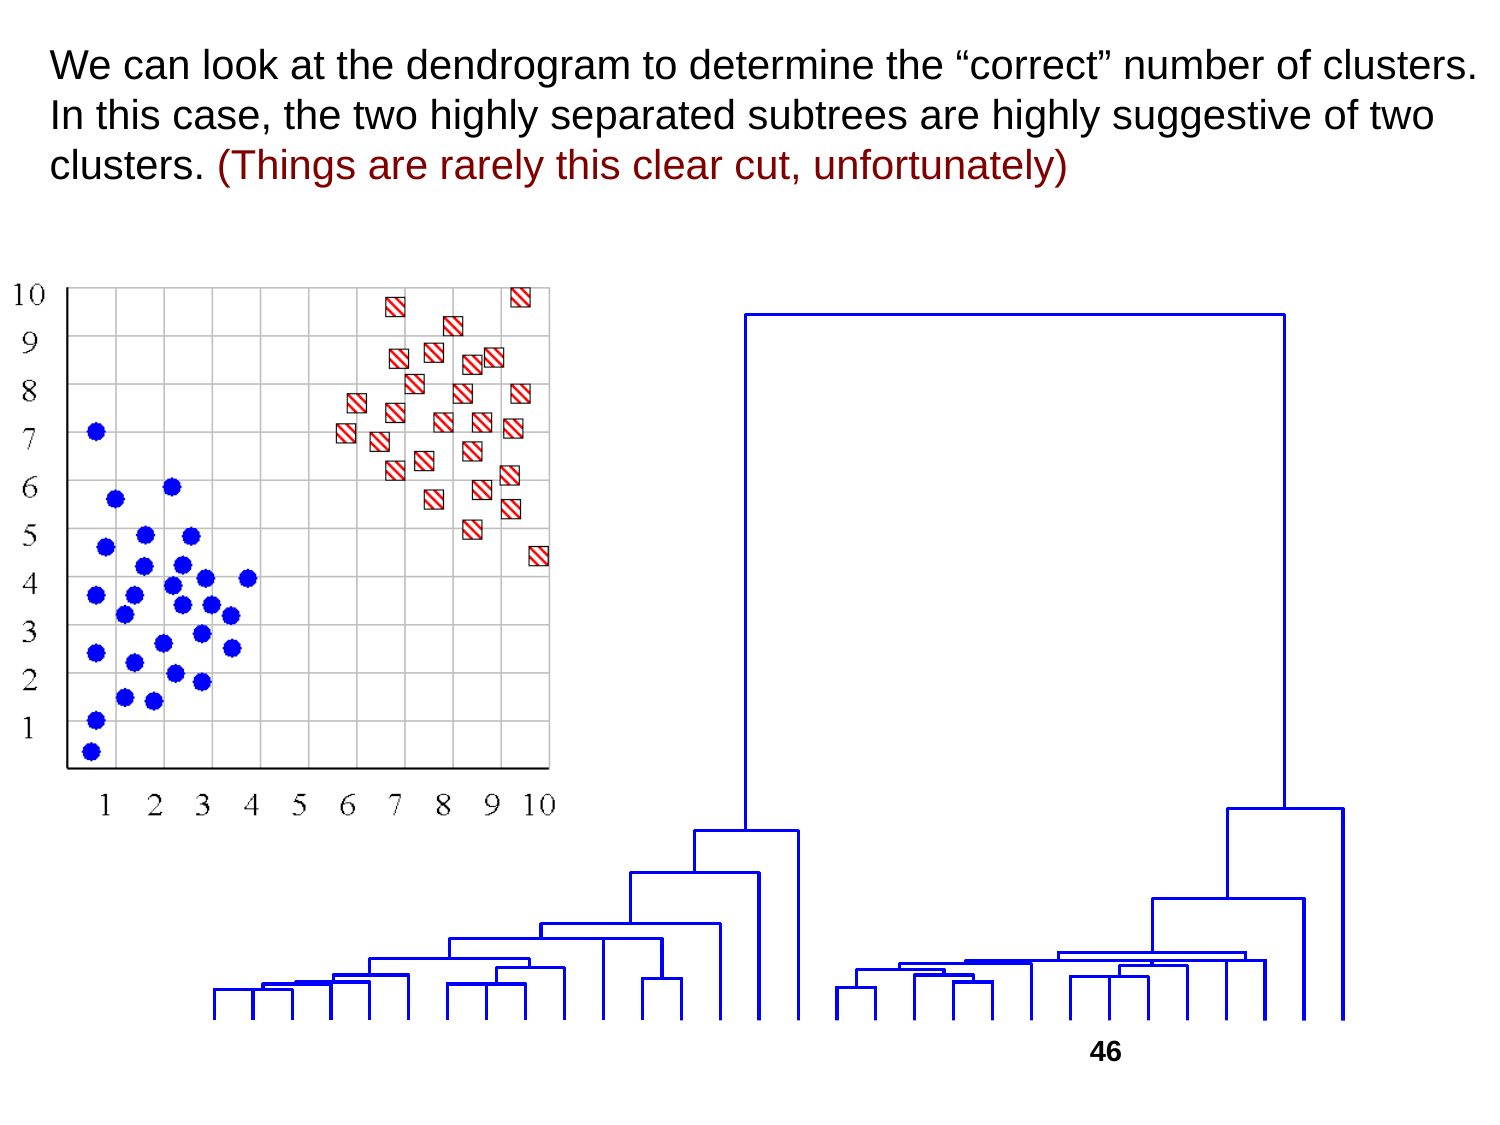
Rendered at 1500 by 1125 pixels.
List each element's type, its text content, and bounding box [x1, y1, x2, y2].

slide_number 46 [1074, 1024, 1425, 1103]
text_box We can look at the dendrogram to determine the “correct” number of clusters. In this case, the two highly separated subtrees are highly suggestive of two clusters. (Things are rarely this clear cut, unfortunately) [34, 30, 1500, 196]
picture [0, 268, 567, 831]
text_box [175, 281, 1382, 1027]
